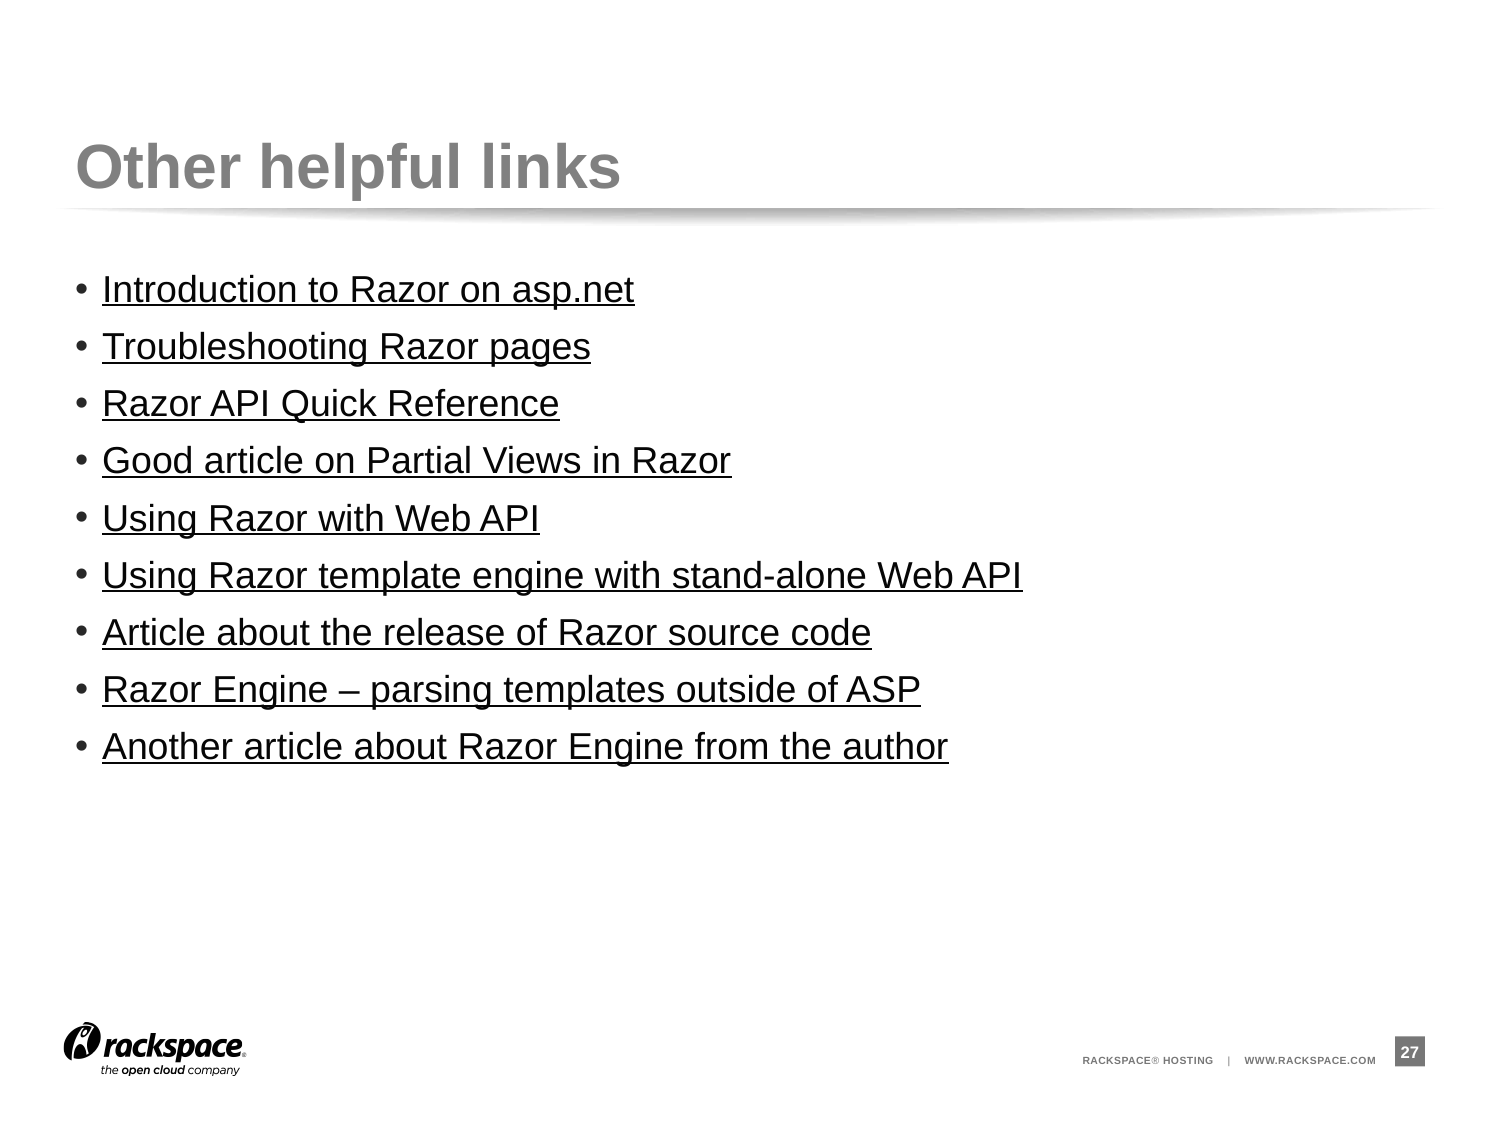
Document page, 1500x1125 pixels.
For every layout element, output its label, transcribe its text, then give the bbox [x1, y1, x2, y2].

title Other helpful links [75, 71, 1425, 203]
slide_number 27 [1395, 1036, 1425, 1067]
picture [56, 208, 1444, 226]
list Introduction to Razor on asp.net Troubleshooting Razor pages Razor API Quick Reference Good article on Partial Views in Razor Using Razor with Web API Using Razor template engine with stand-alone Web API Article about the release of Razor source code Razor Engine – parsing templates outside of ASP Another article about Razor Engine from the author [75, 270, 1174, 831]
picture [62, 1021, 248, 1077]
